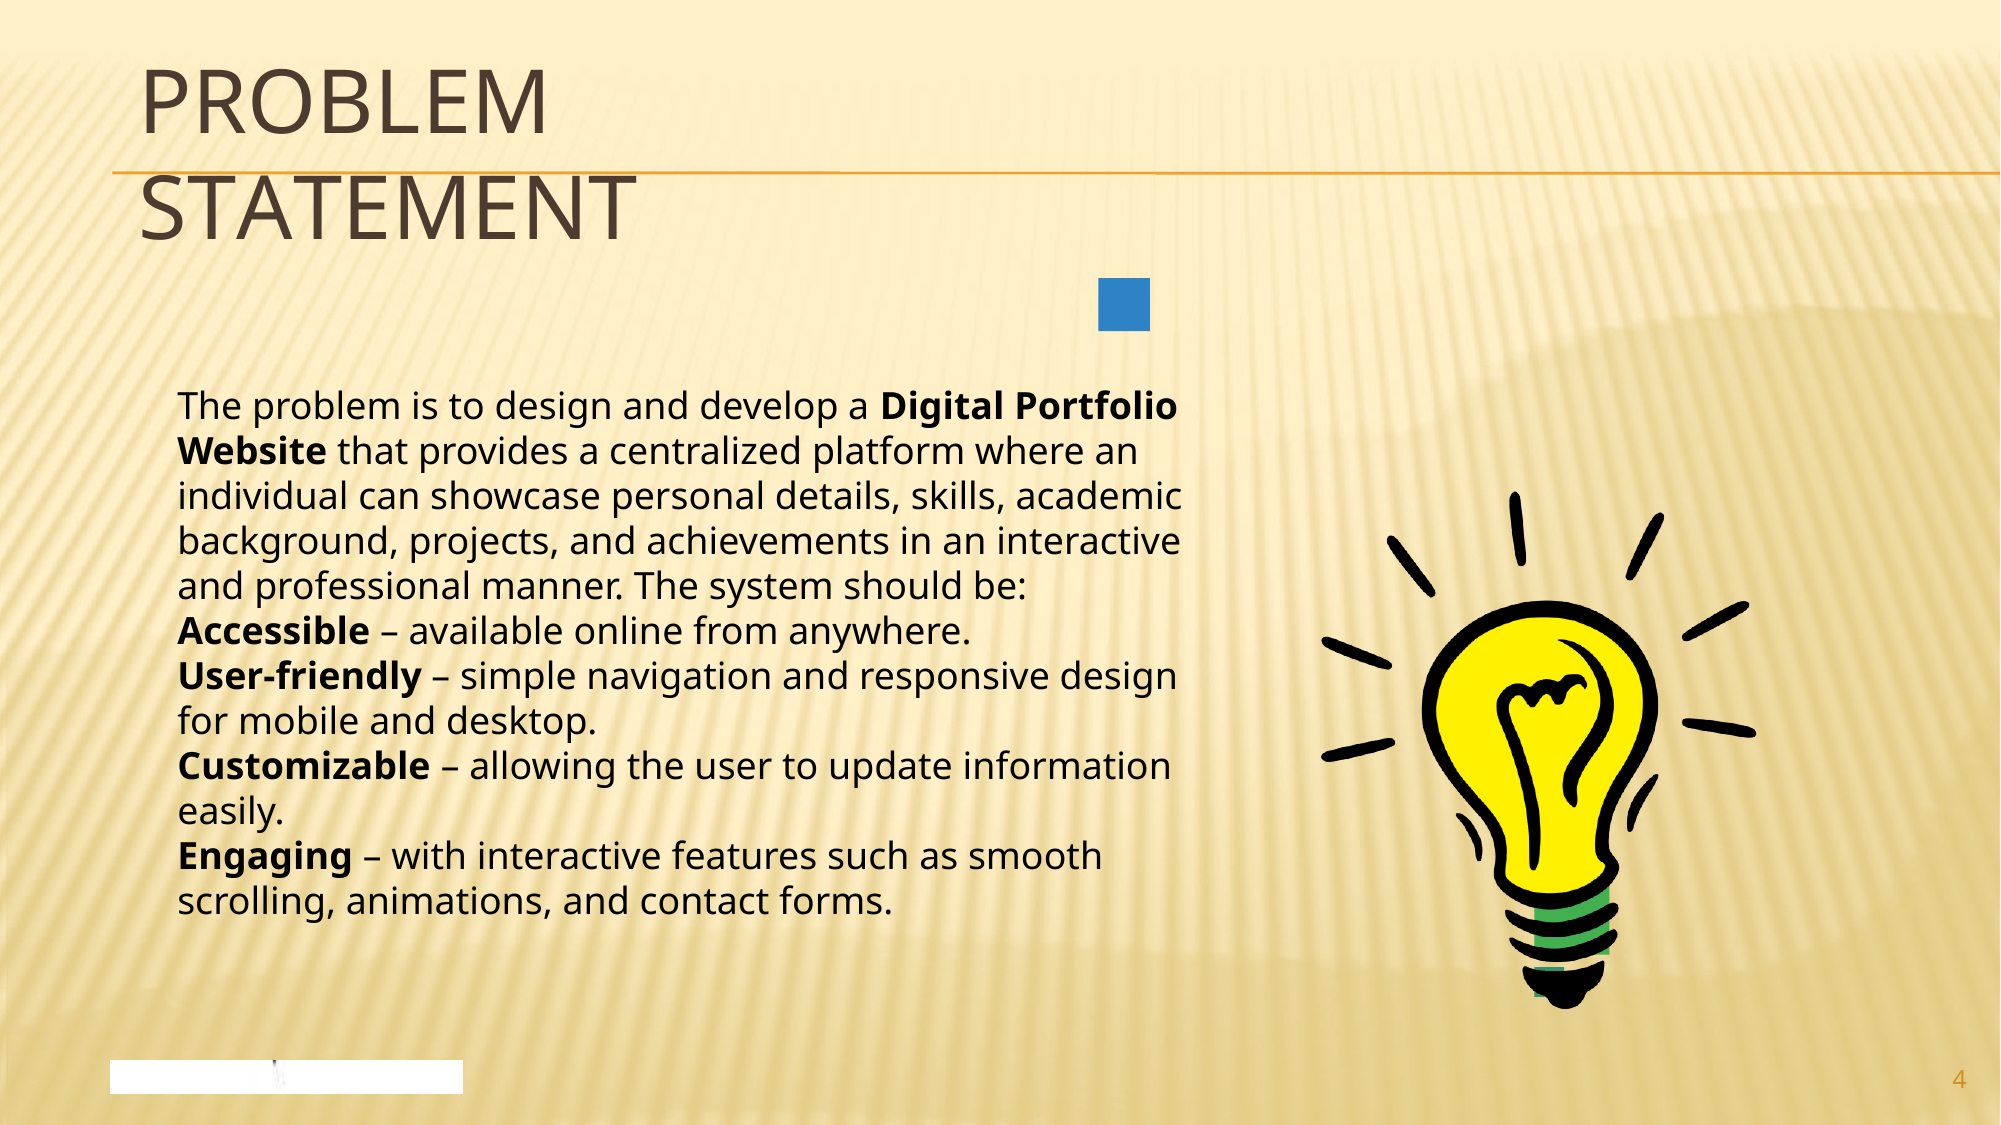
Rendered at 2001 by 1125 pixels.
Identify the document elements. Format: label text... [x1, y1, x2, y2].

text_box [1310, 480, 1765, 1016]
picture [110, 1060, 463, 1094]
title PROBLEM STATEMENT [136, 42, 1062, 258]
text_box [1098, 278, 1150, 332]
slide_number 4 [1800, 1062, 1967, 1125]
text_box The problem is to design and develop a Digital Portfolio Website that provides a centralized platform where an individual can showcase personal details, skills, academic background, projects, and achievements in an interactive and professional manner. The system should be: Accessible – available online from anywhere. User-friendly – simple navigation and responsive design for mobile and desktop. Customizable – allowing the user to update information easily. Engaging – with interactive features such as smooth scrolling, animations, and contact forms. [162, 374, 1228, 930]
